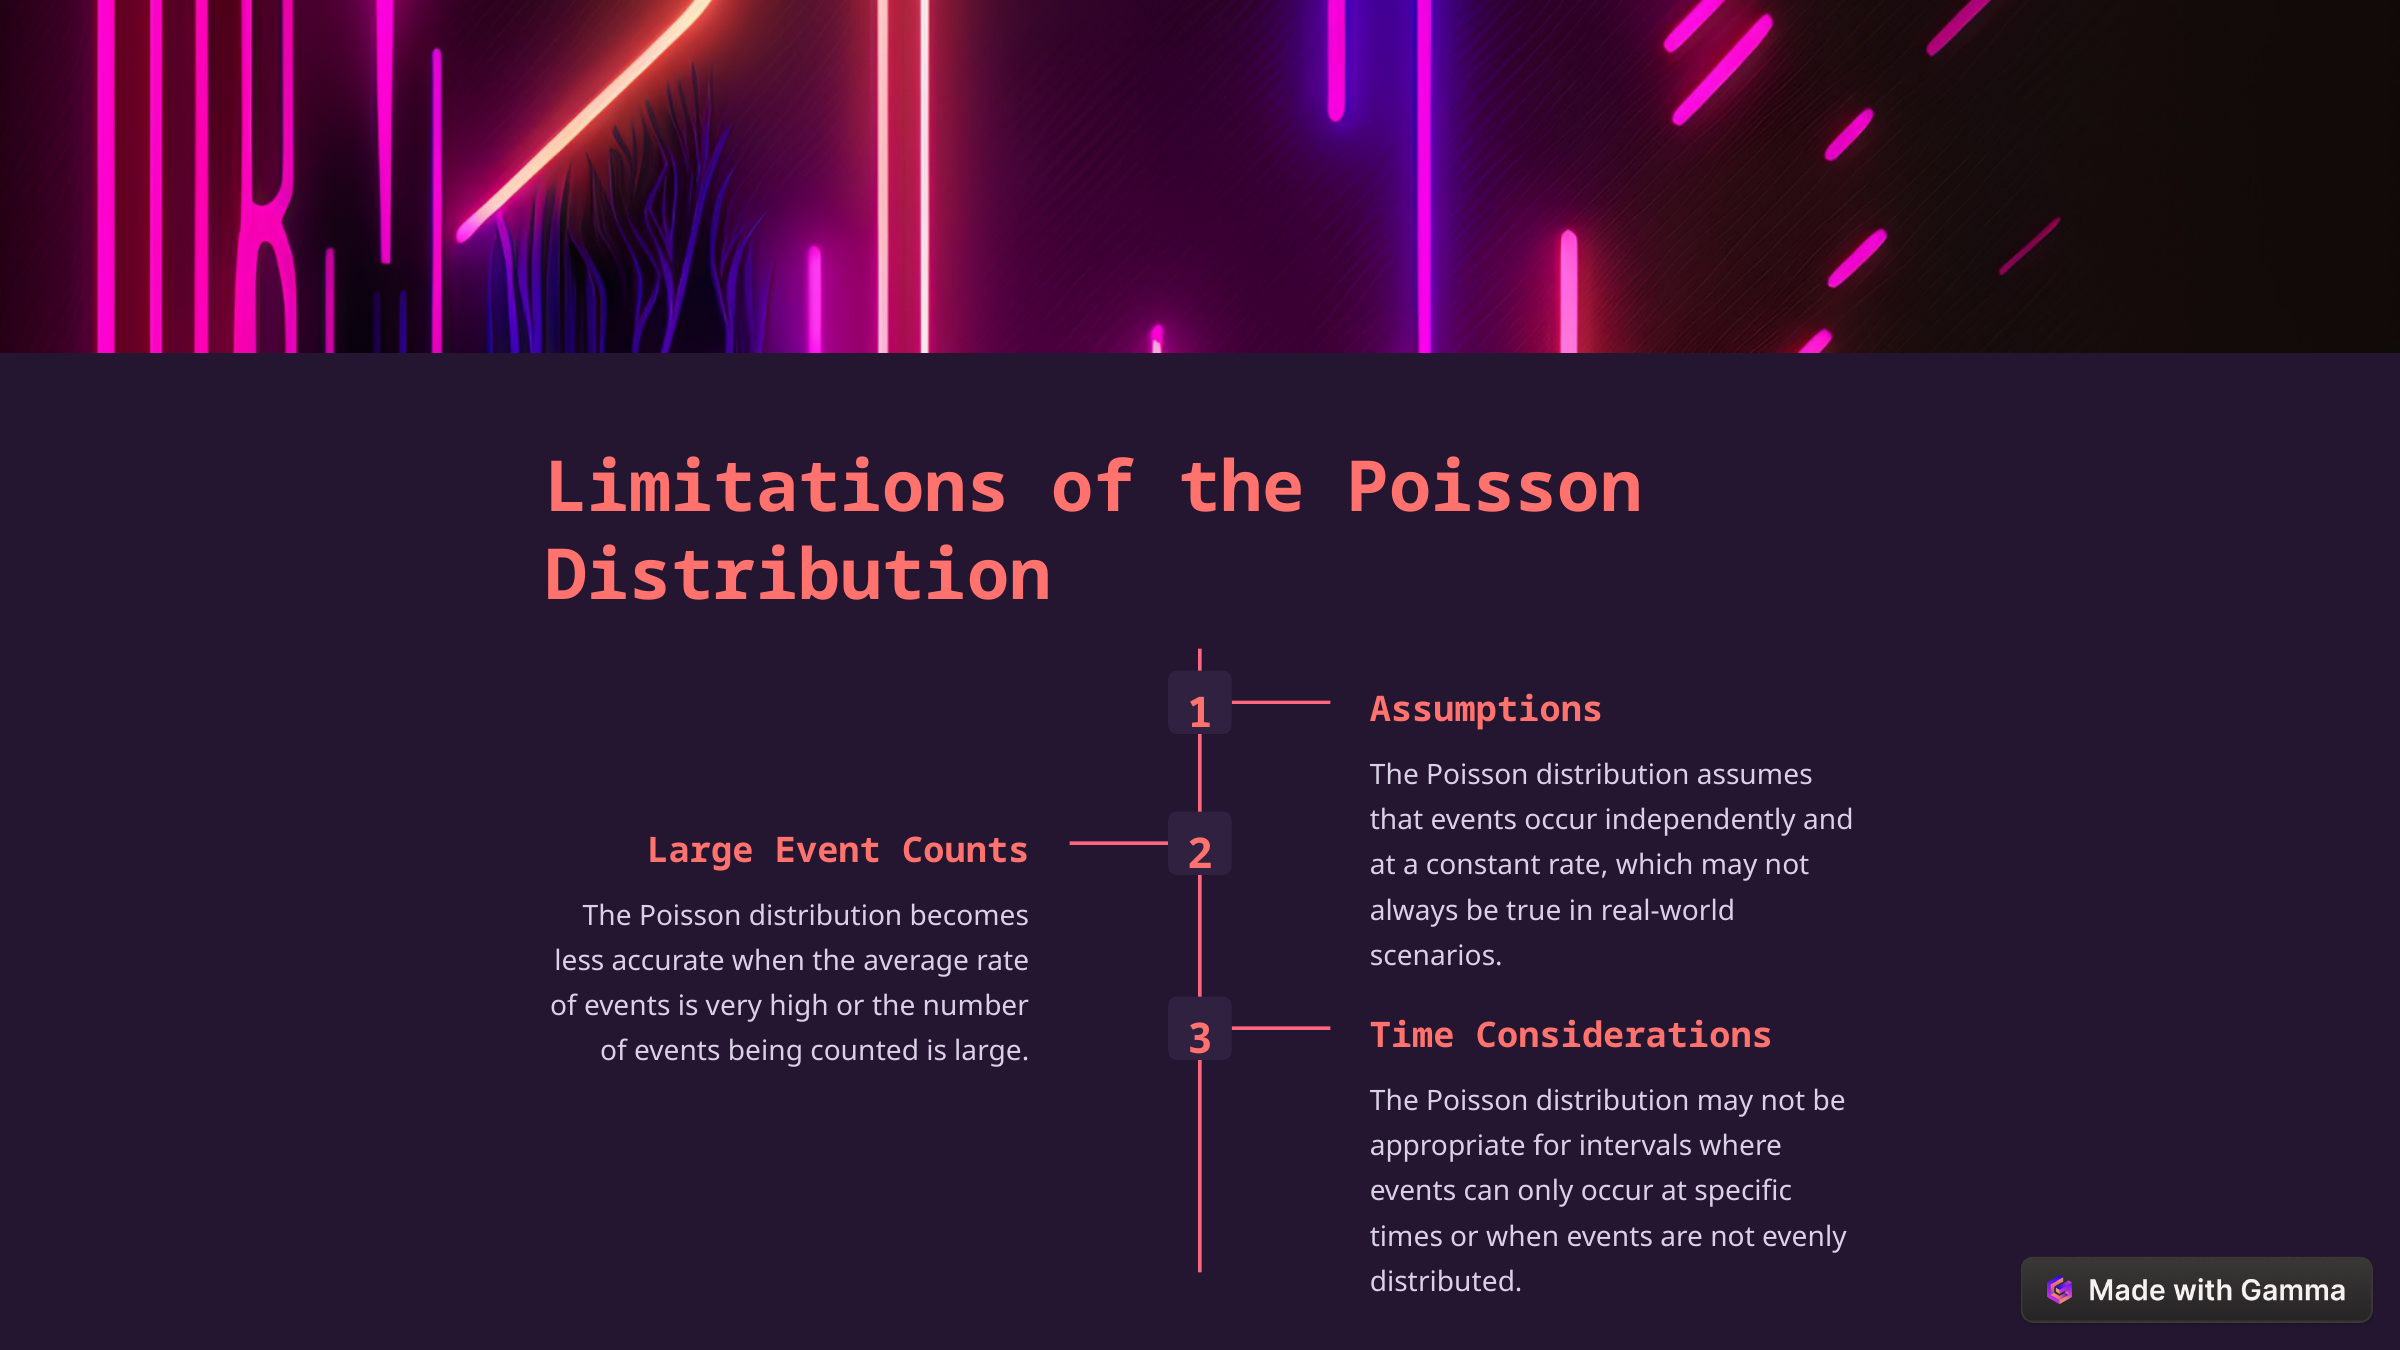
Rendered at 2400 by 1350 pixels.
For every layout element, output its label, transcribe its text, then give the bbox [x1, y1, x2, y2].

text_box [1198, 648, 1202, 670]
text_box 2 [1189, 816, 1211, 870]
text_box [1069, 841, 1168, 845]
picture [2008, 1244, 2385, 1335]
text_box The Poisson distribution becomes less accurate when the average rate of events is very high or the number of events being counted is large. [530, 878, 1045, 1060]
text_box [1168, 811, 1232, 875]
text_box [1168, 996, 1232, 1060]
text_box [1168, 670, 1232, 734]
text_box [1198, 734, 1202, 811]
text_box [1198, 875, 1202, 996]
text_box 1 [1189, 675, 1211, 729]
text_box [1232, 700, 1331, 704]
text_box [1198, 1060, 1202, 1273]
text_box 3 [1189, 1001, 1211, 1055]
text_box [0, 353, 2400, 1350]
text_box The Poisson distribution may not be appropriate for intervals where events can only occur at specific times or when events are not evenly distributed. [1355, 1063, 1870, 1245]
text_box [1232, 1026, 1331, 1030]
text_box Limitations of the Poisson Distribution [530, 430, 1870, 607]
text_box Time Considerations [1355, 1002, 1688, 1047]
text_box Large Event Counts [729, 817, 1045, 862]
text_box Assumptions [1355, 676, 1638, 721]
text_box The Poisson distribution assumes that events occur independently and at a constant rate, which may not always be true in real-world scenarios. [1355, 737, 1870, 919]
picture [0, 0, 2400, 353]
